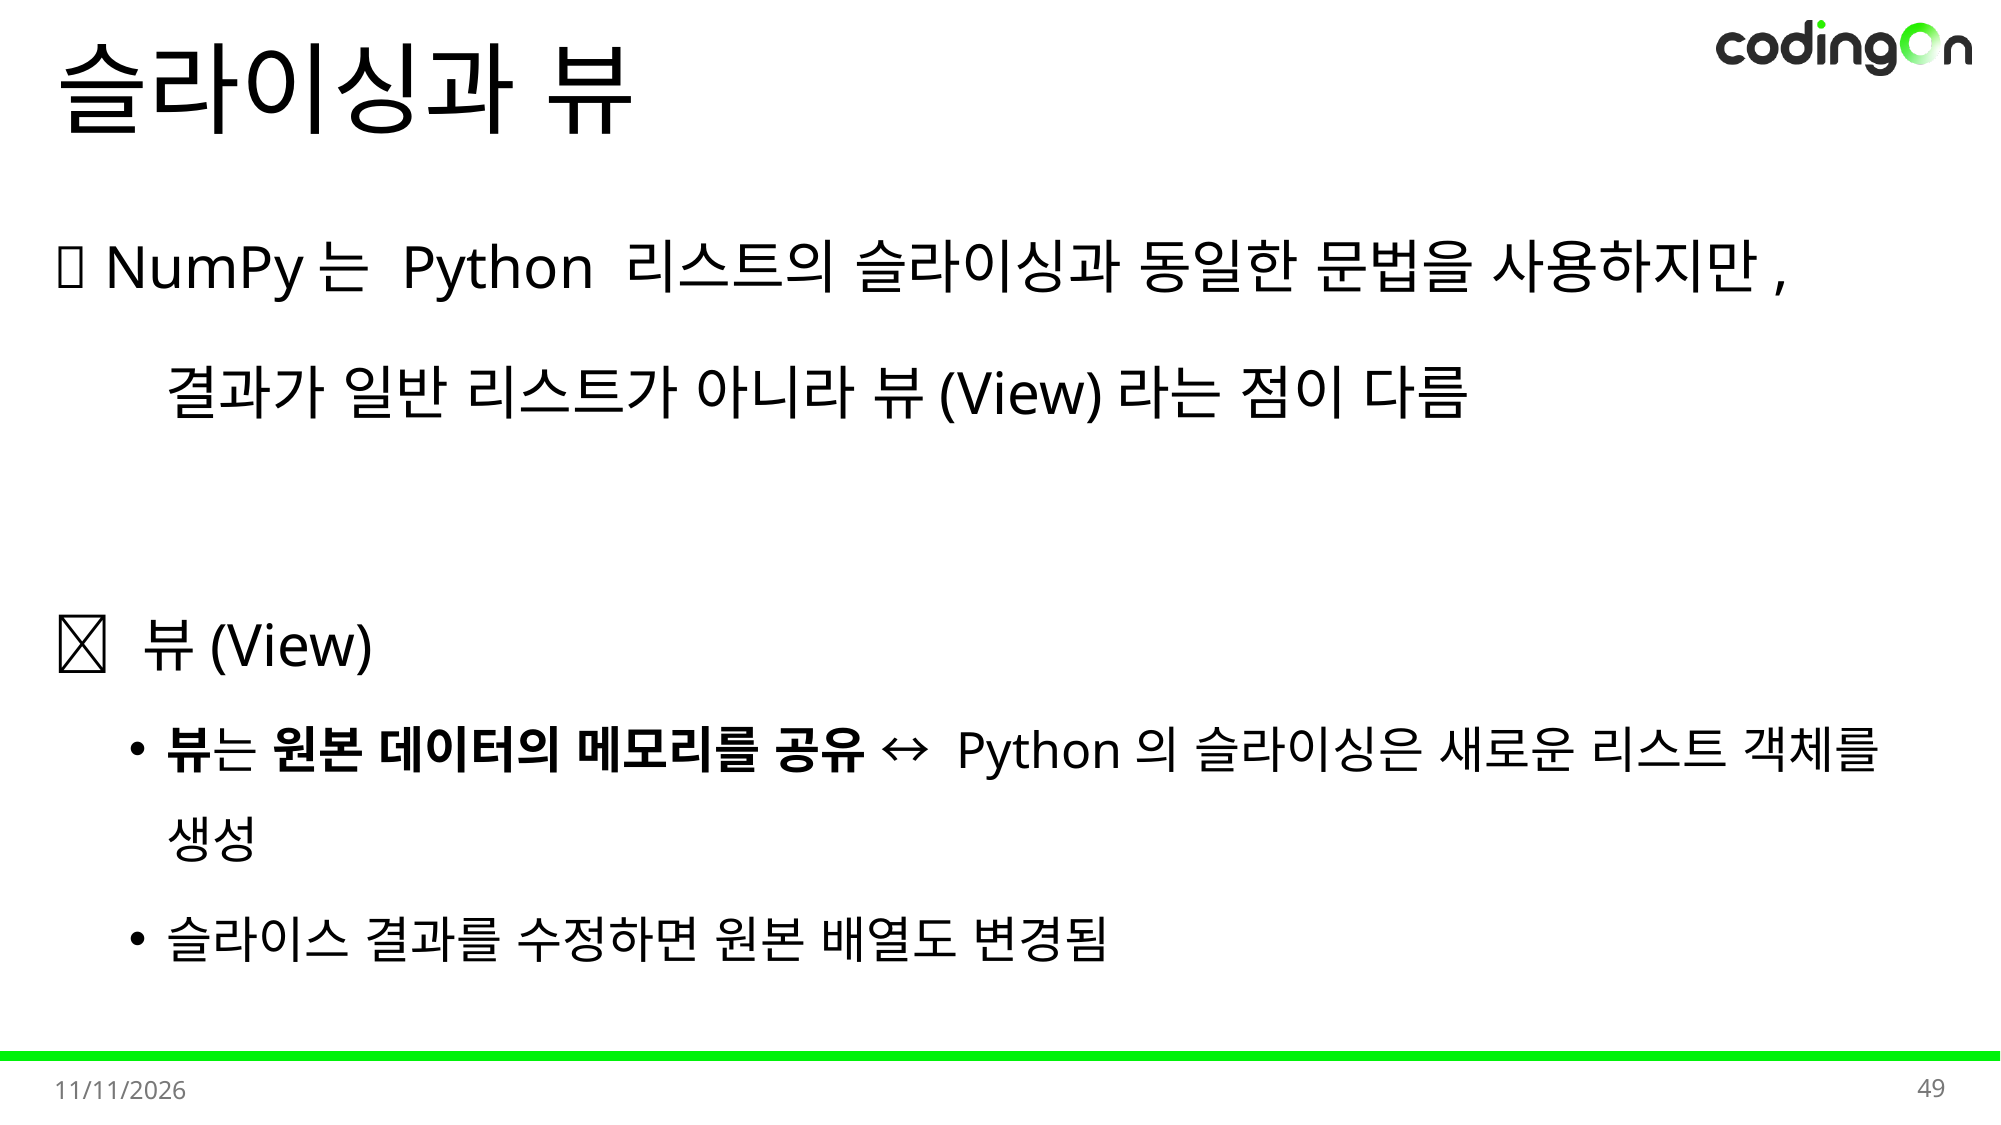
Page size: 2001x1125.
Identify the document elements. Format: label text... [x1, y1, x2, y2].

title 슬라이싱과 뷰 [41, 0, 1767, 187]
text_box 💡 NumPy는 Python 리스트의 슬라이싱과 동일한 문법을 사용하지만, 결과가 일반 리스트가 아니라 뷰(View)라는 점이 다름 📌 뷰(View) 뷰는 원본 데이터의 메모리를 공유 ↔️ Python의 슬라이싱은 새로운 리스트 객체를 생성 슬라이스 결과를 수정하면 원본 배열도 변경됨 [39, 187, 1959, 448]
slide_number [39, 1061, 490, 1122]
slide_number 49 [1510, 1059, 1961, 1120]
picture [1767, 20, 1972, 76]
